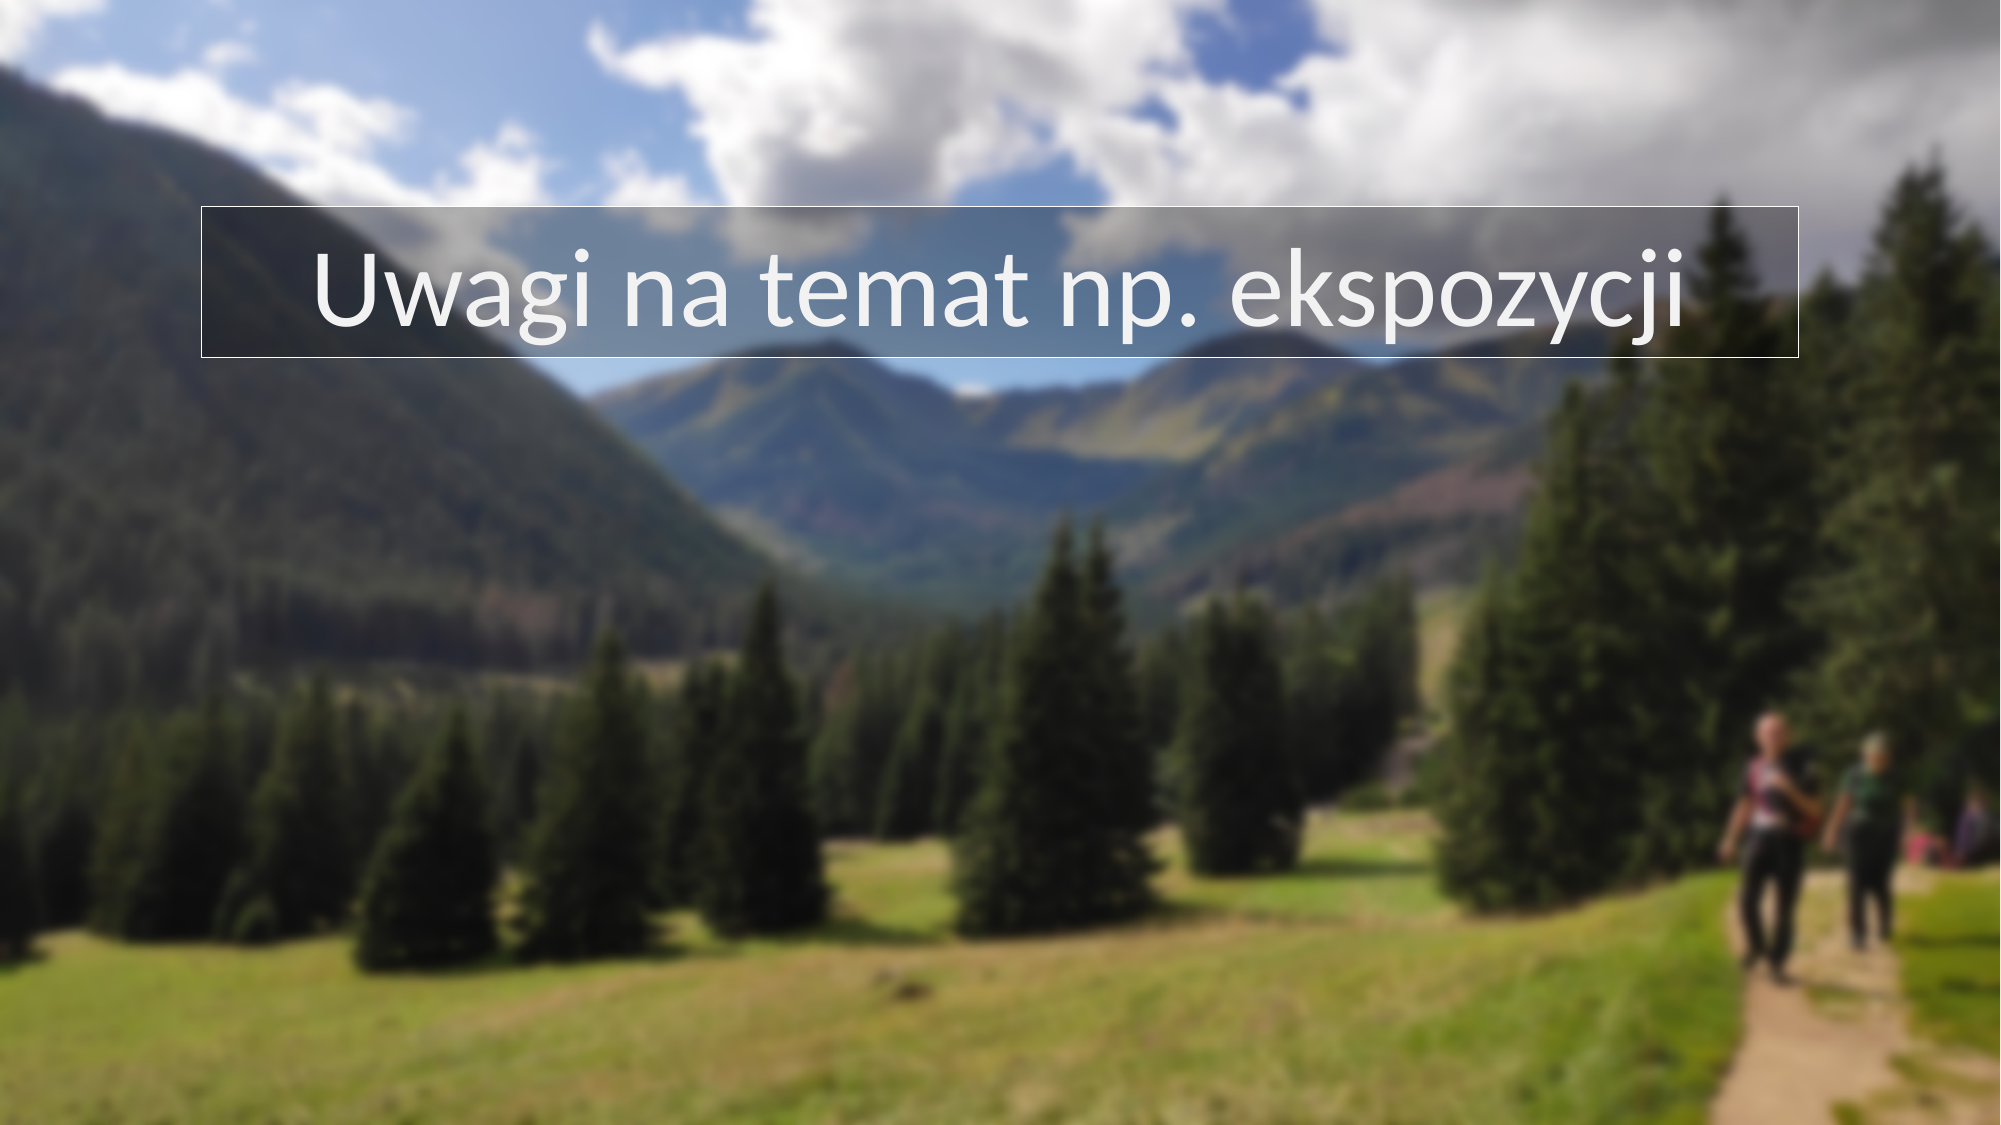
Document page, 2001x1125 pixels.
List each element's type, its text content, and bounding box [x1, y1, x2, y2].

text_box Uwagi na temat np. ekspozycji [201, 206, 1799, 358]
picture [0, 0, 2001, 1125]
